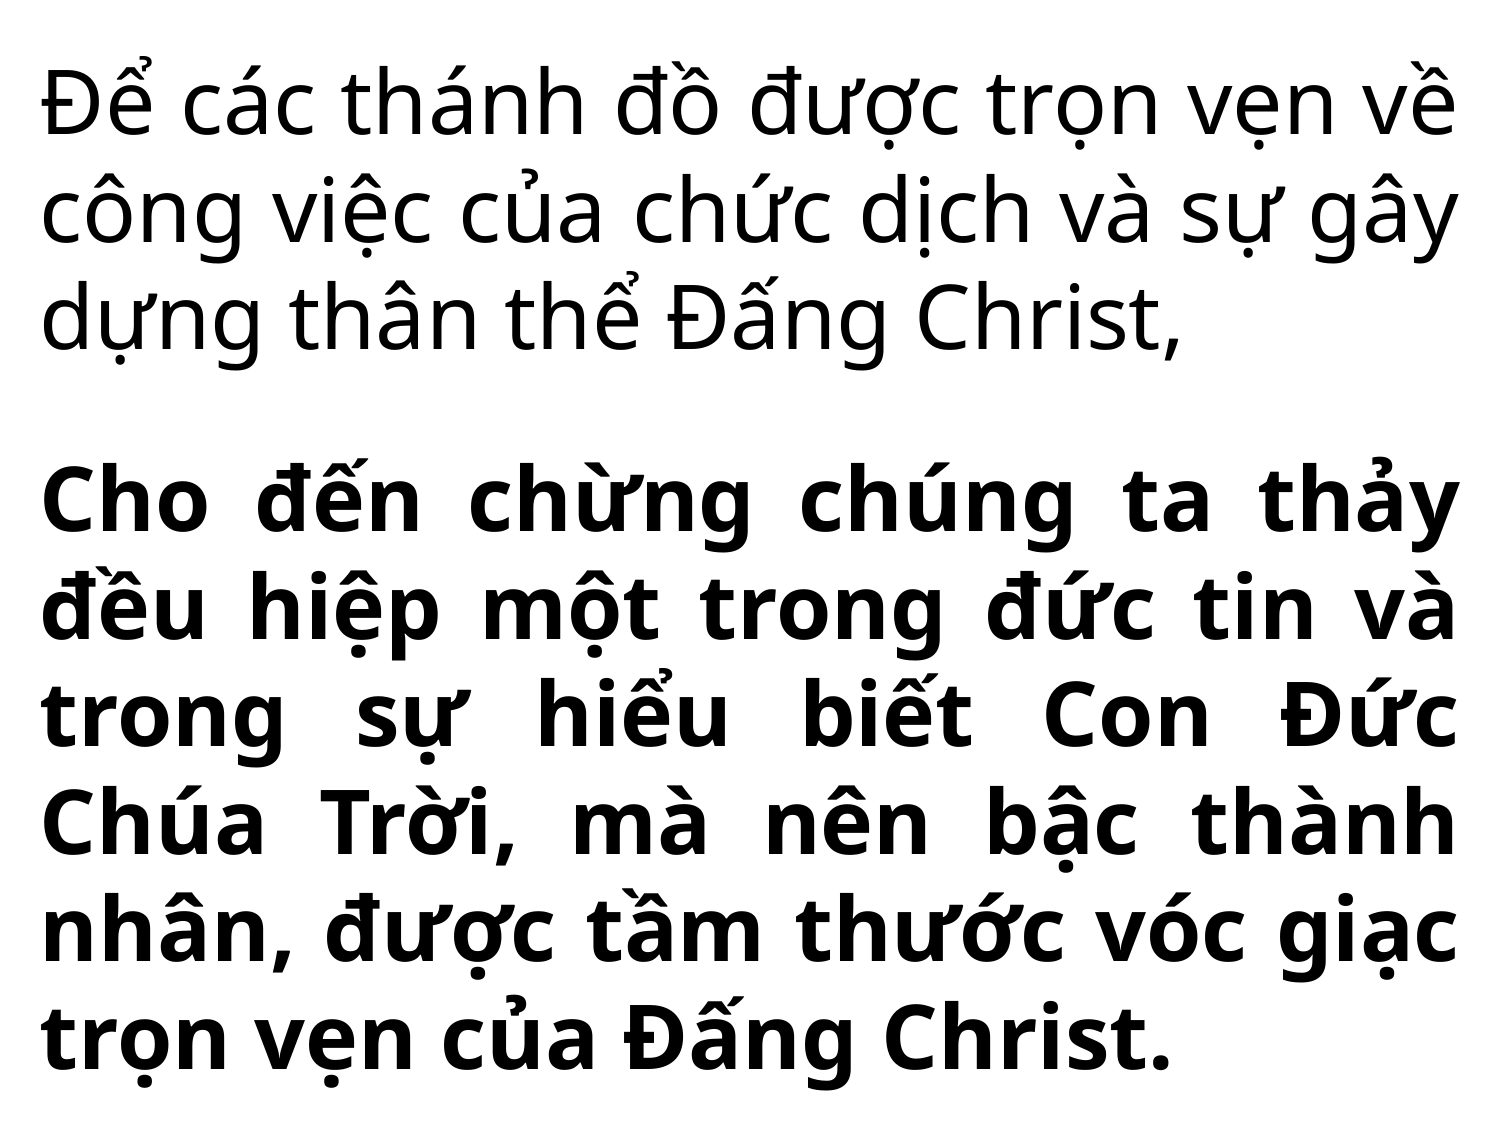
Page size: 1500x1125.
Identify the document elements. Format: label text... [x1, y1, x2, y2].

text_box Để các thánh đồ được trọn vẹn về công việc của chức dịch và sự gây dựng thân thể Đấng Christ, Cho đến chừng chúng ta thảy đều hiệp một trong đức tin và trong sự hiểu biết Con Đức Chúa Trời, mà nên bậc thành nhân, được tầm thước vóc giạc trọn vẹn của Đấng Christ. [24, 37, 1475, 1095]
